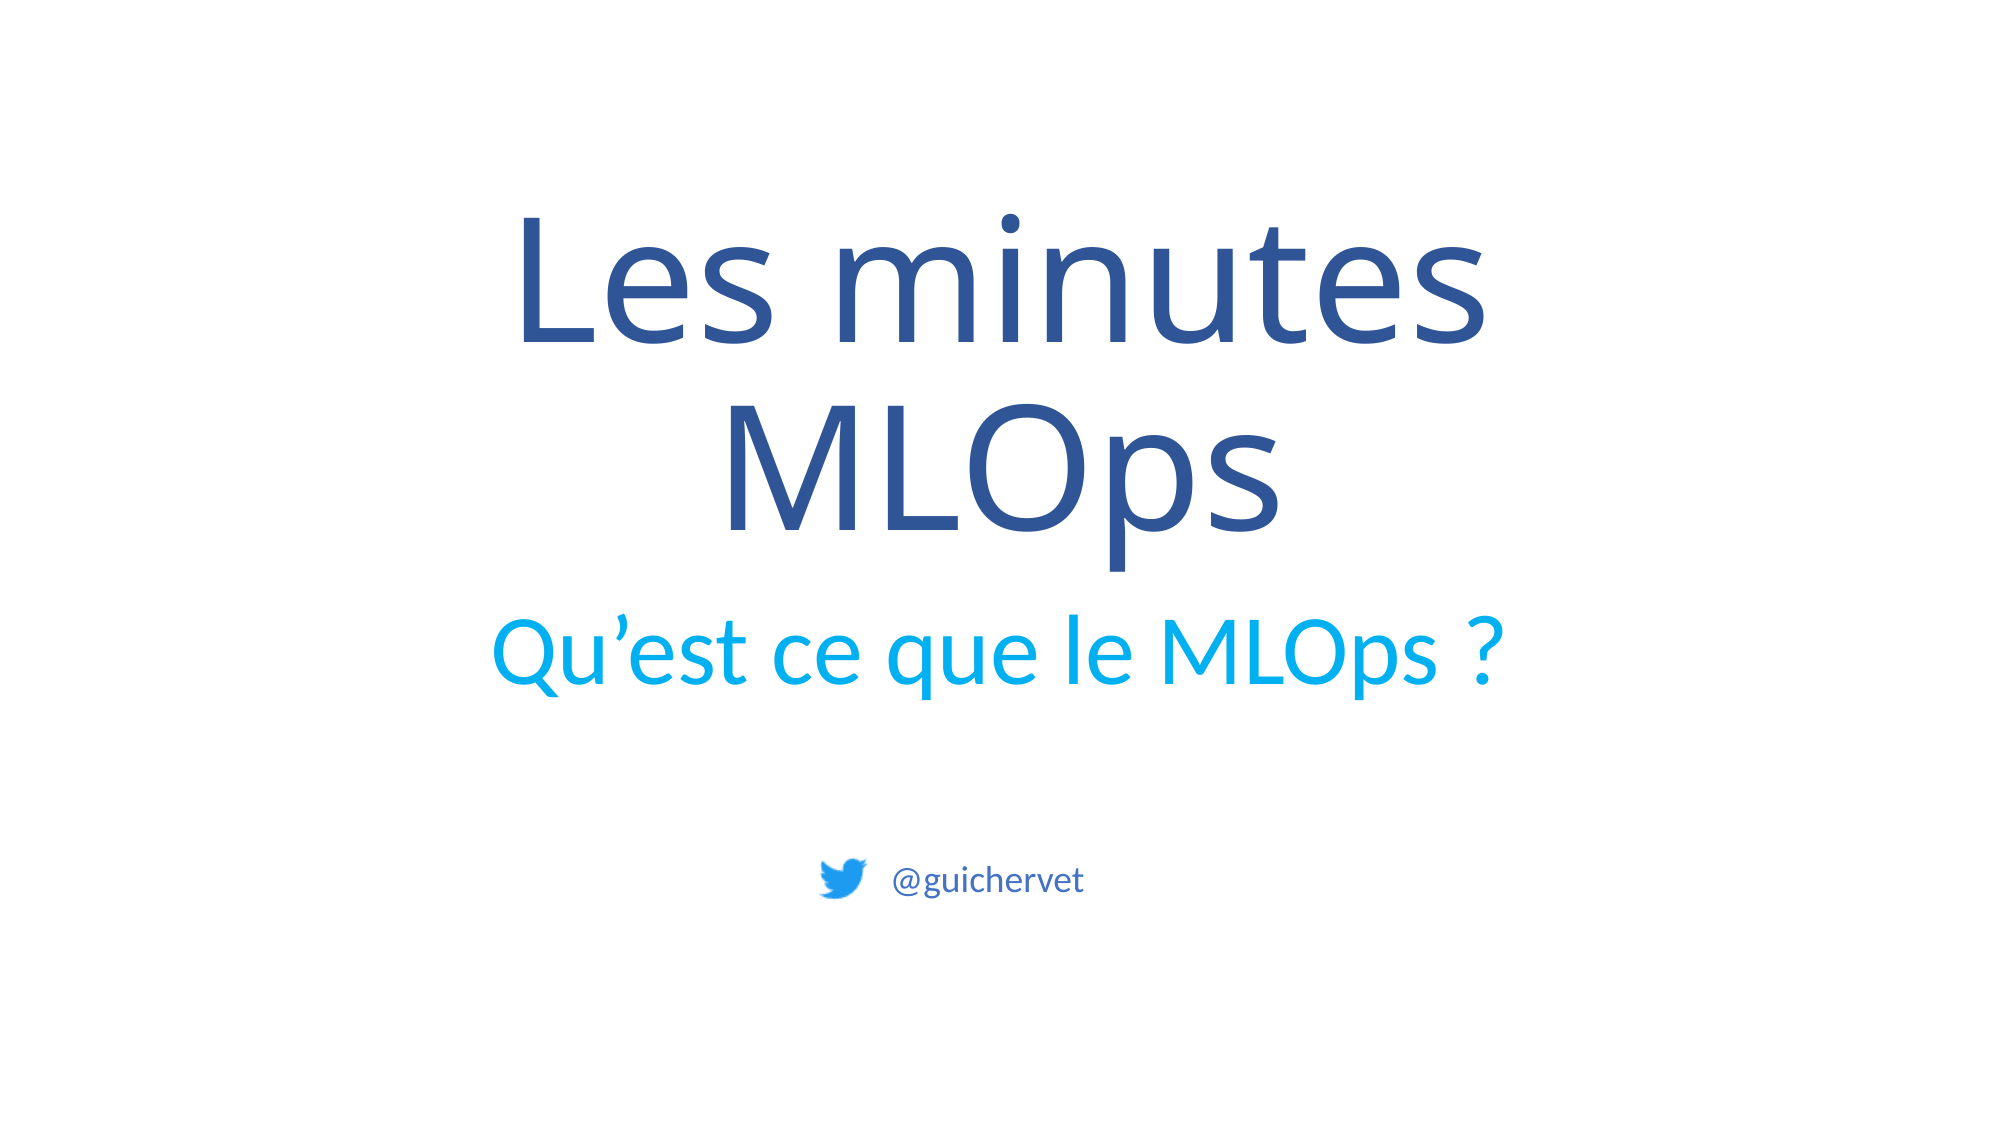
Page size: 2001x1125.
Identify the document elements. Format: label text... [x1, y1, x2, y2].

picture [798, 840, 888, 915]
subtitle Qu’est ce que le MLOps ? [249, 590, 1750, 863]
text_box @guichervet [888, 847, 1103, 907]
title Les minutes MLOps [249, 184, 1750, 576]
